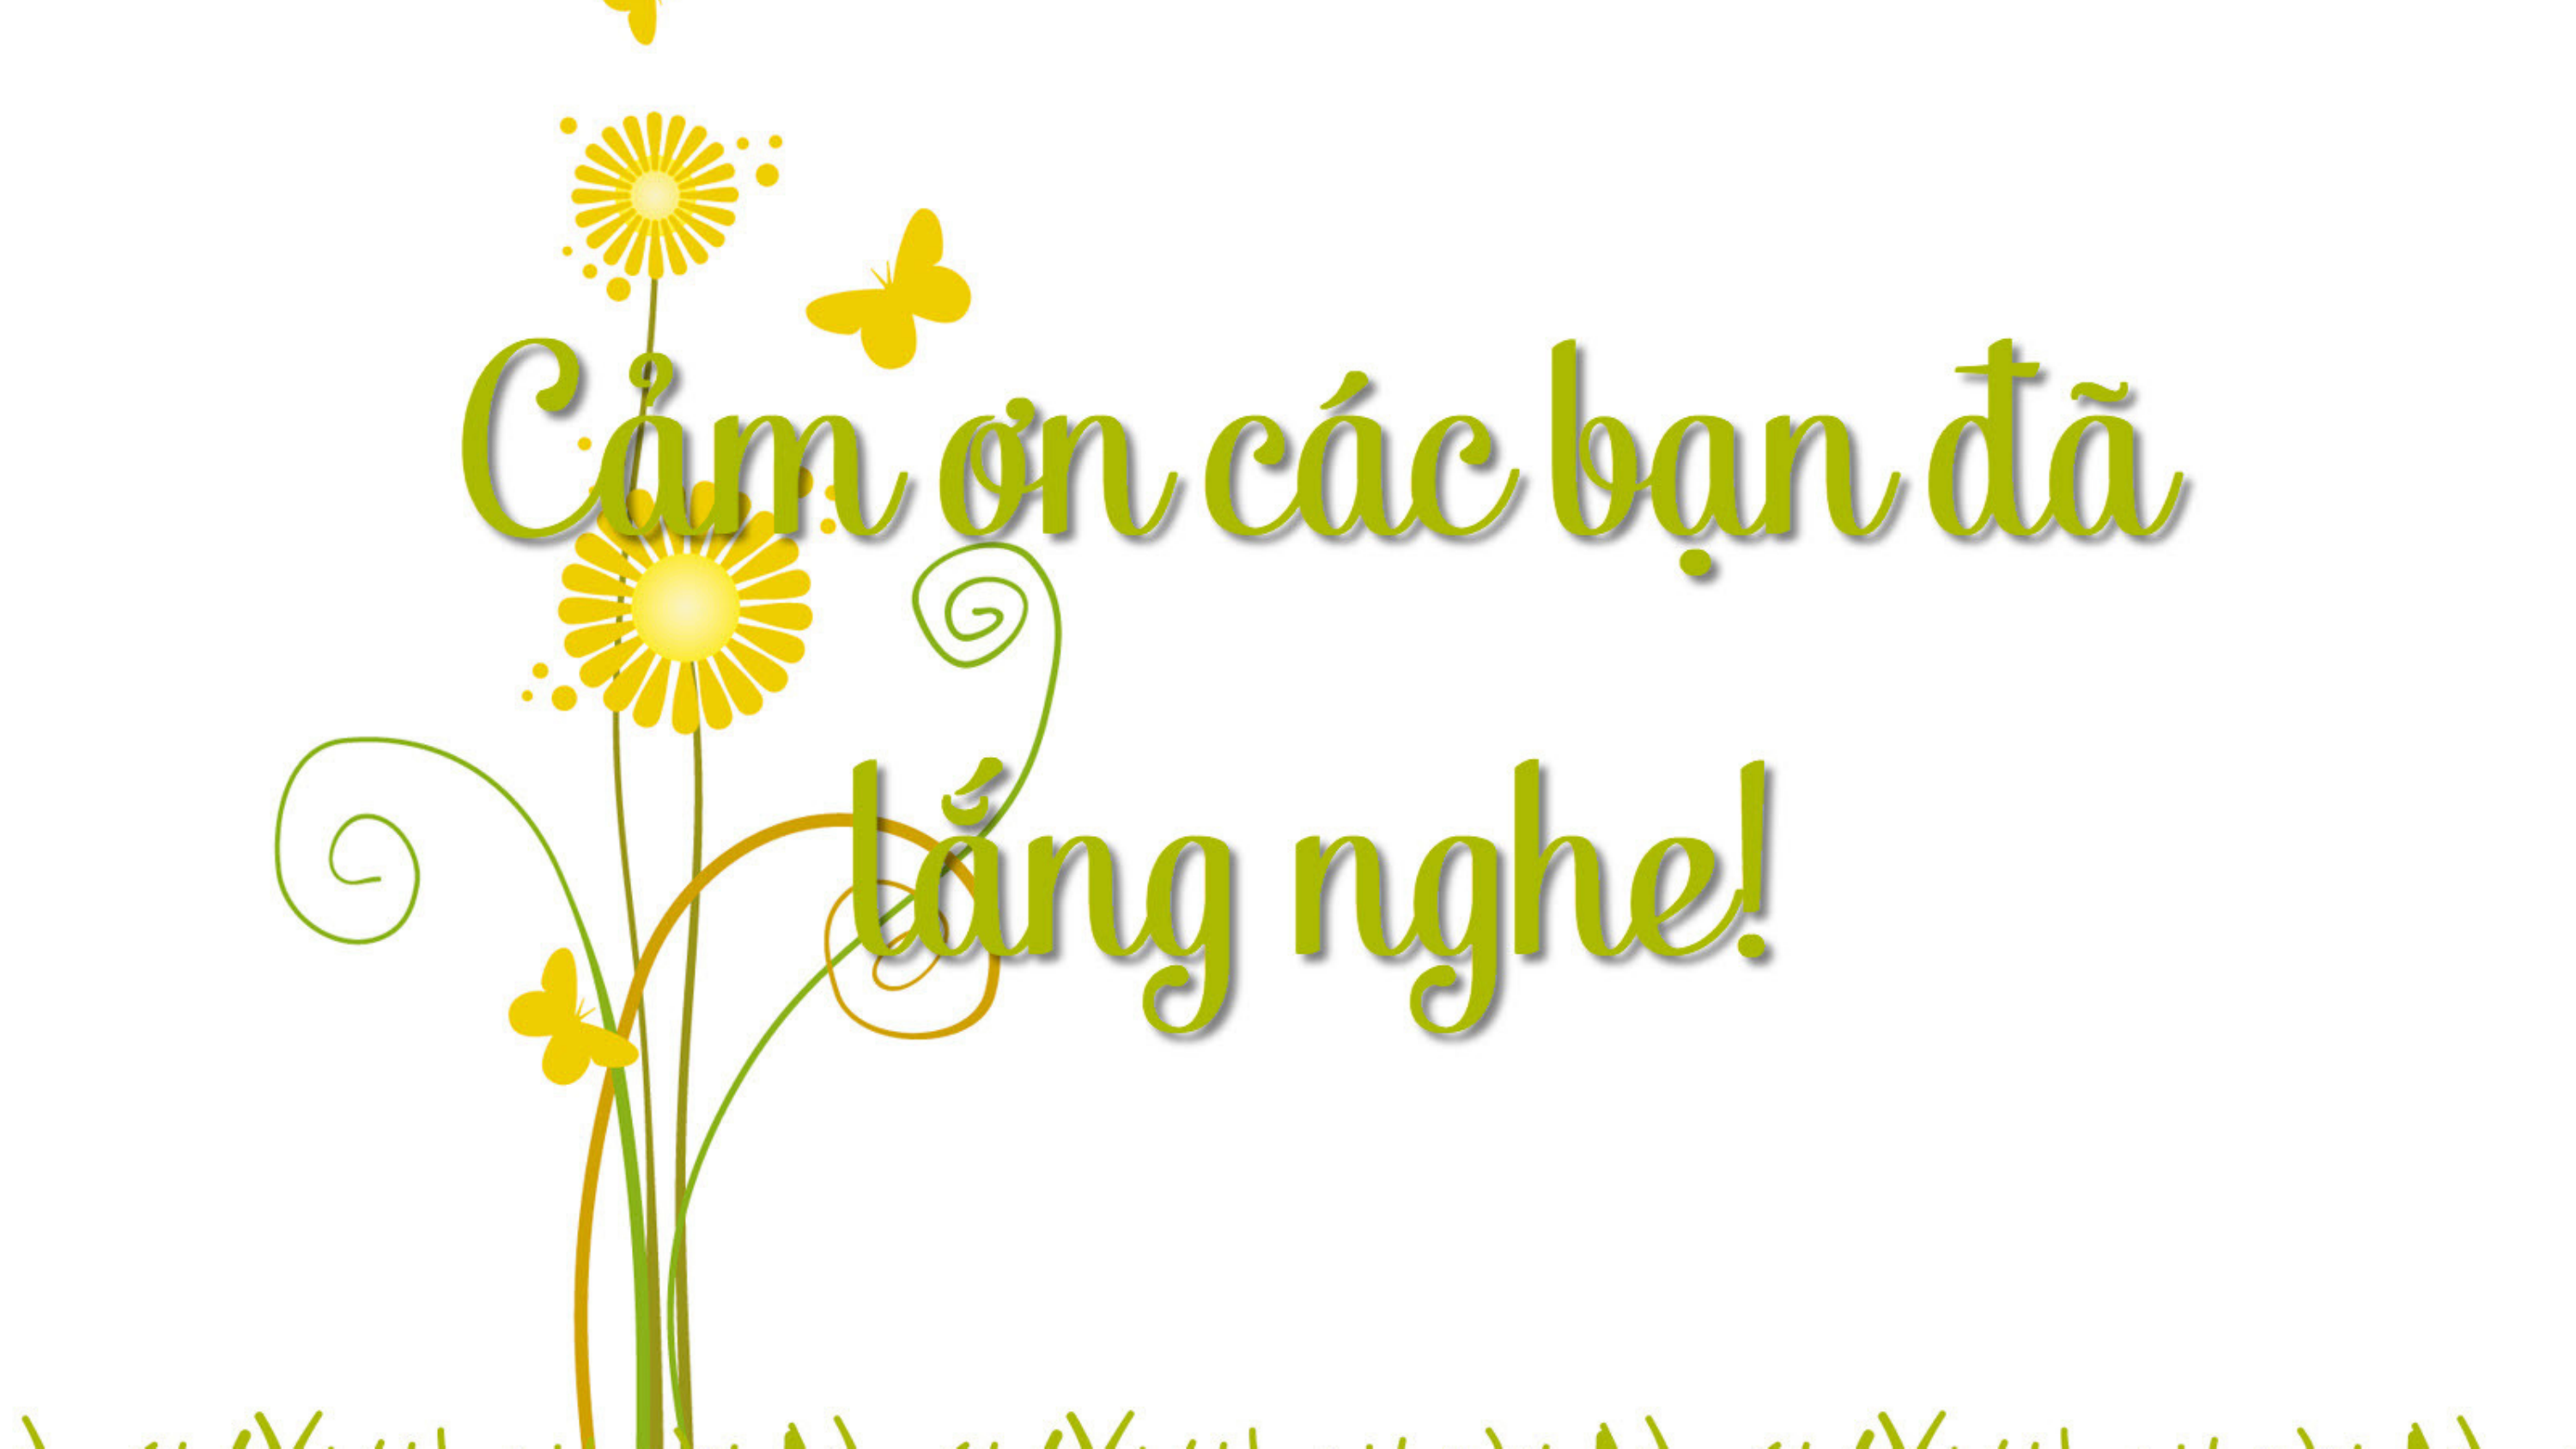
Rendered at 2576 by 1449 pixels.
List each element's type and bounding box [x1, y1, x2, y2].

text_box [0, 0, 2576, 1449]
